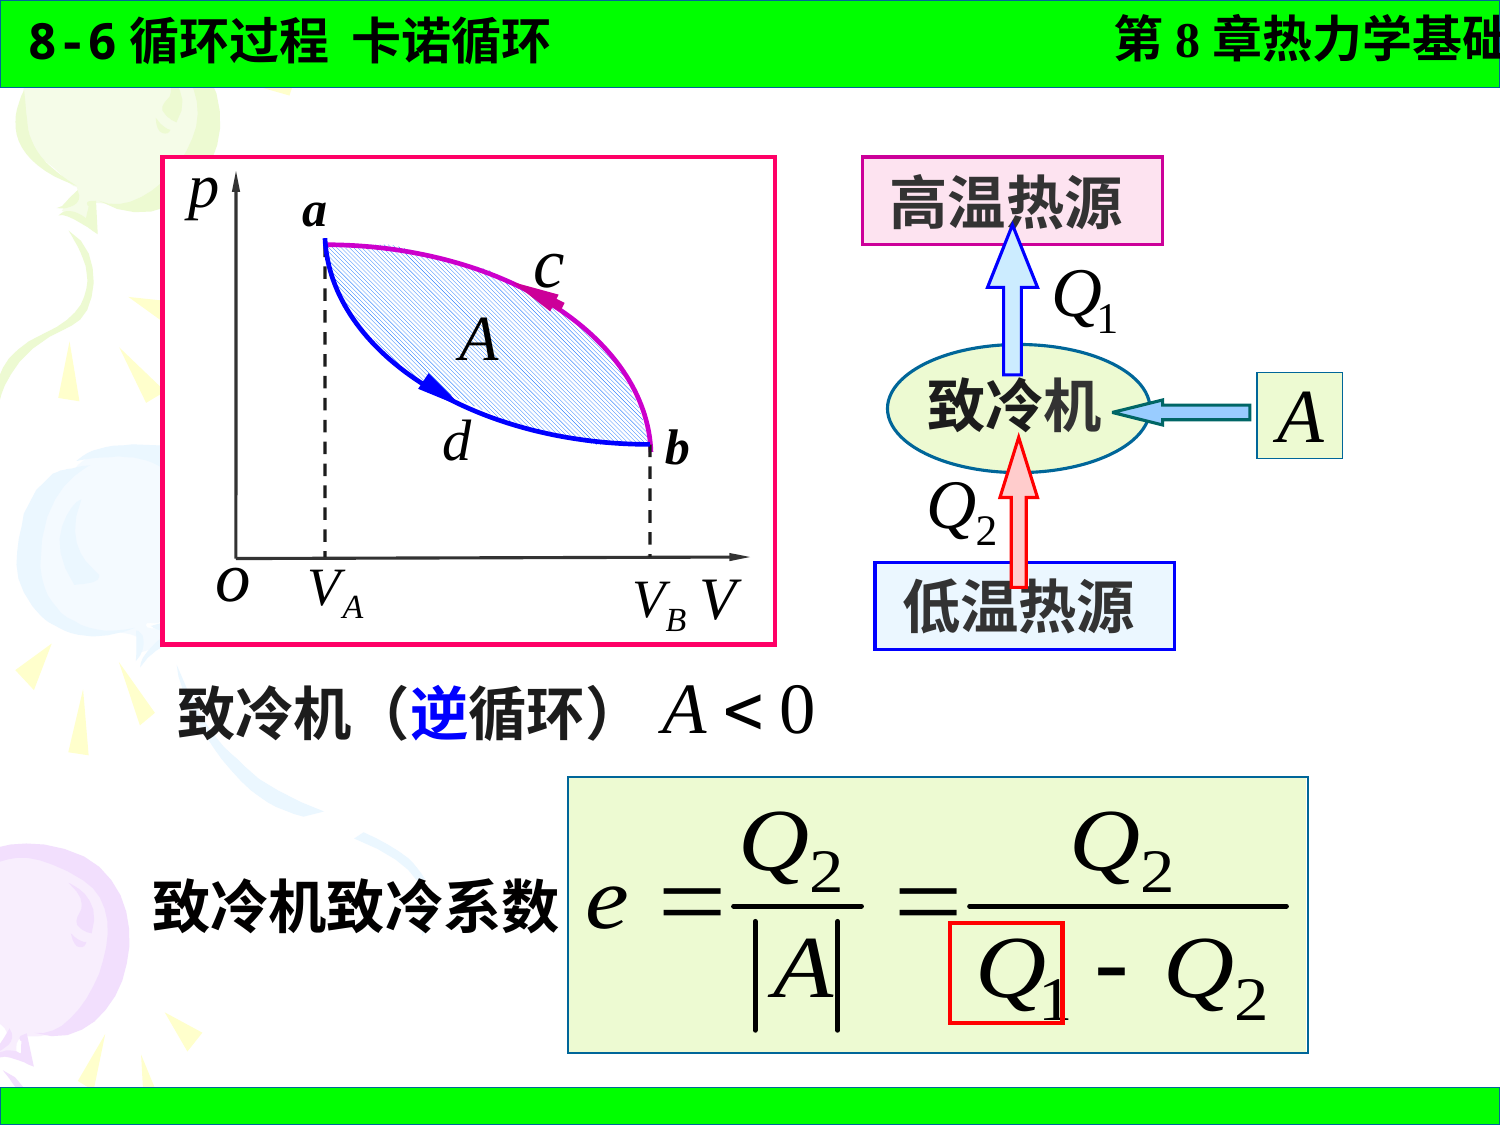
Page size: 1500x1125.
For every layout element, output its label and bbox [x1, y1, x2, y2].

text_box [1112, 373, 1343, 458]
text_box [162, 156, 776, 645]
text_box [162, 668, 834, 756]
text_box [887, 344, 1213, 473]
text_box [912, 437, 1038, 588]
text_box [862, 156, 1201, 245]
text_box [987, 224, 1135, 376]
text_box [137, 777, 1307, 1053]
text_box [874, 562, 1213, 651]
